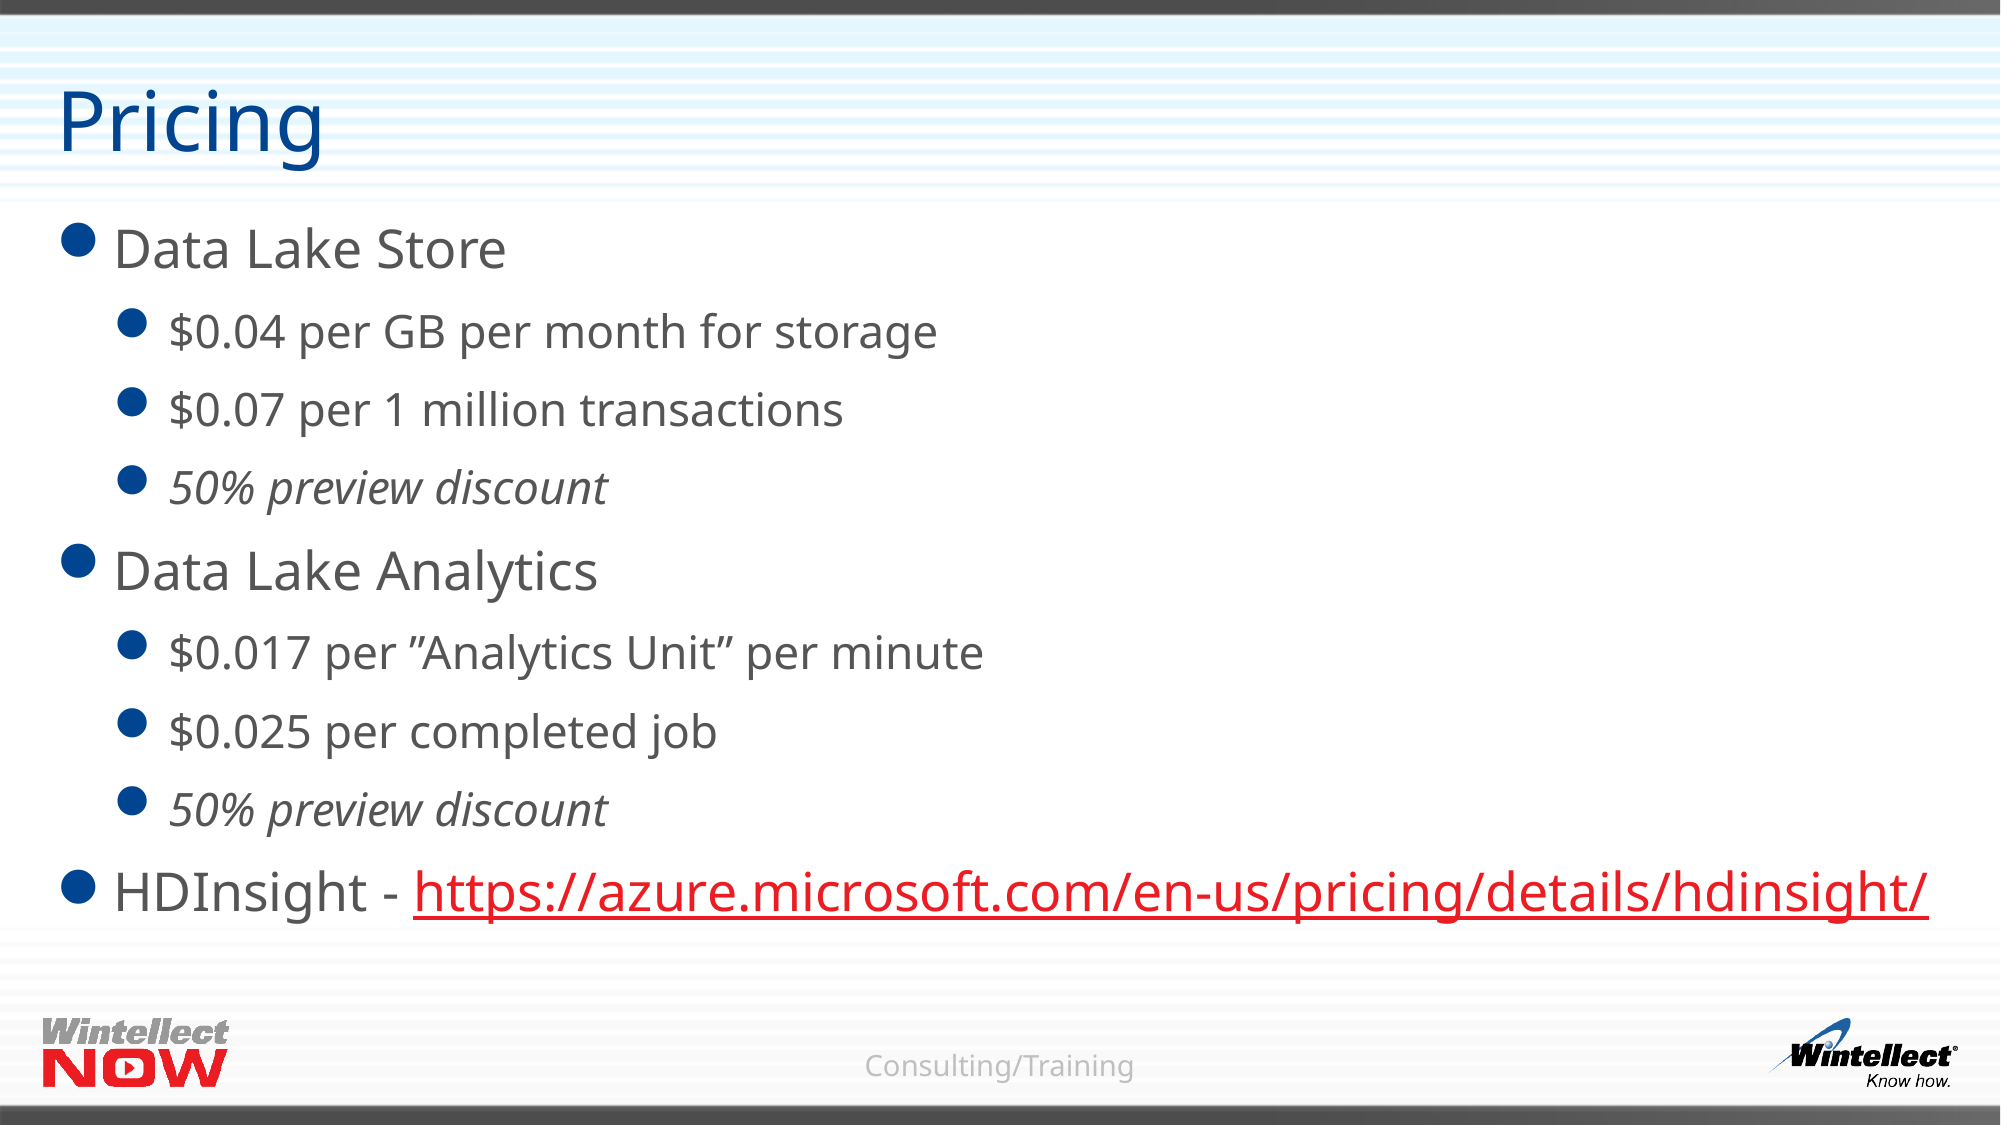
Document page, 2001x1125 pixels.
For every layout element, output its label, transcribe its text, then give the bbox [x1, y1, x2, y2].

title Pricing [41, 17, 1958, 220]
picture [0, 0, 2001, 1125]
list Data Lake Store $0.04 per GB per month for storage $0.07 per 1 million transactions 50% preview discount Data Lake Analytics $0.017 per ”Analytics Unit” per minute $0.025 per completed job 50% preview discount HDInsight - https://azure.microsoft.com/en-us/pricing/details/hdinsight/ [41, 220, 1958, 962]
